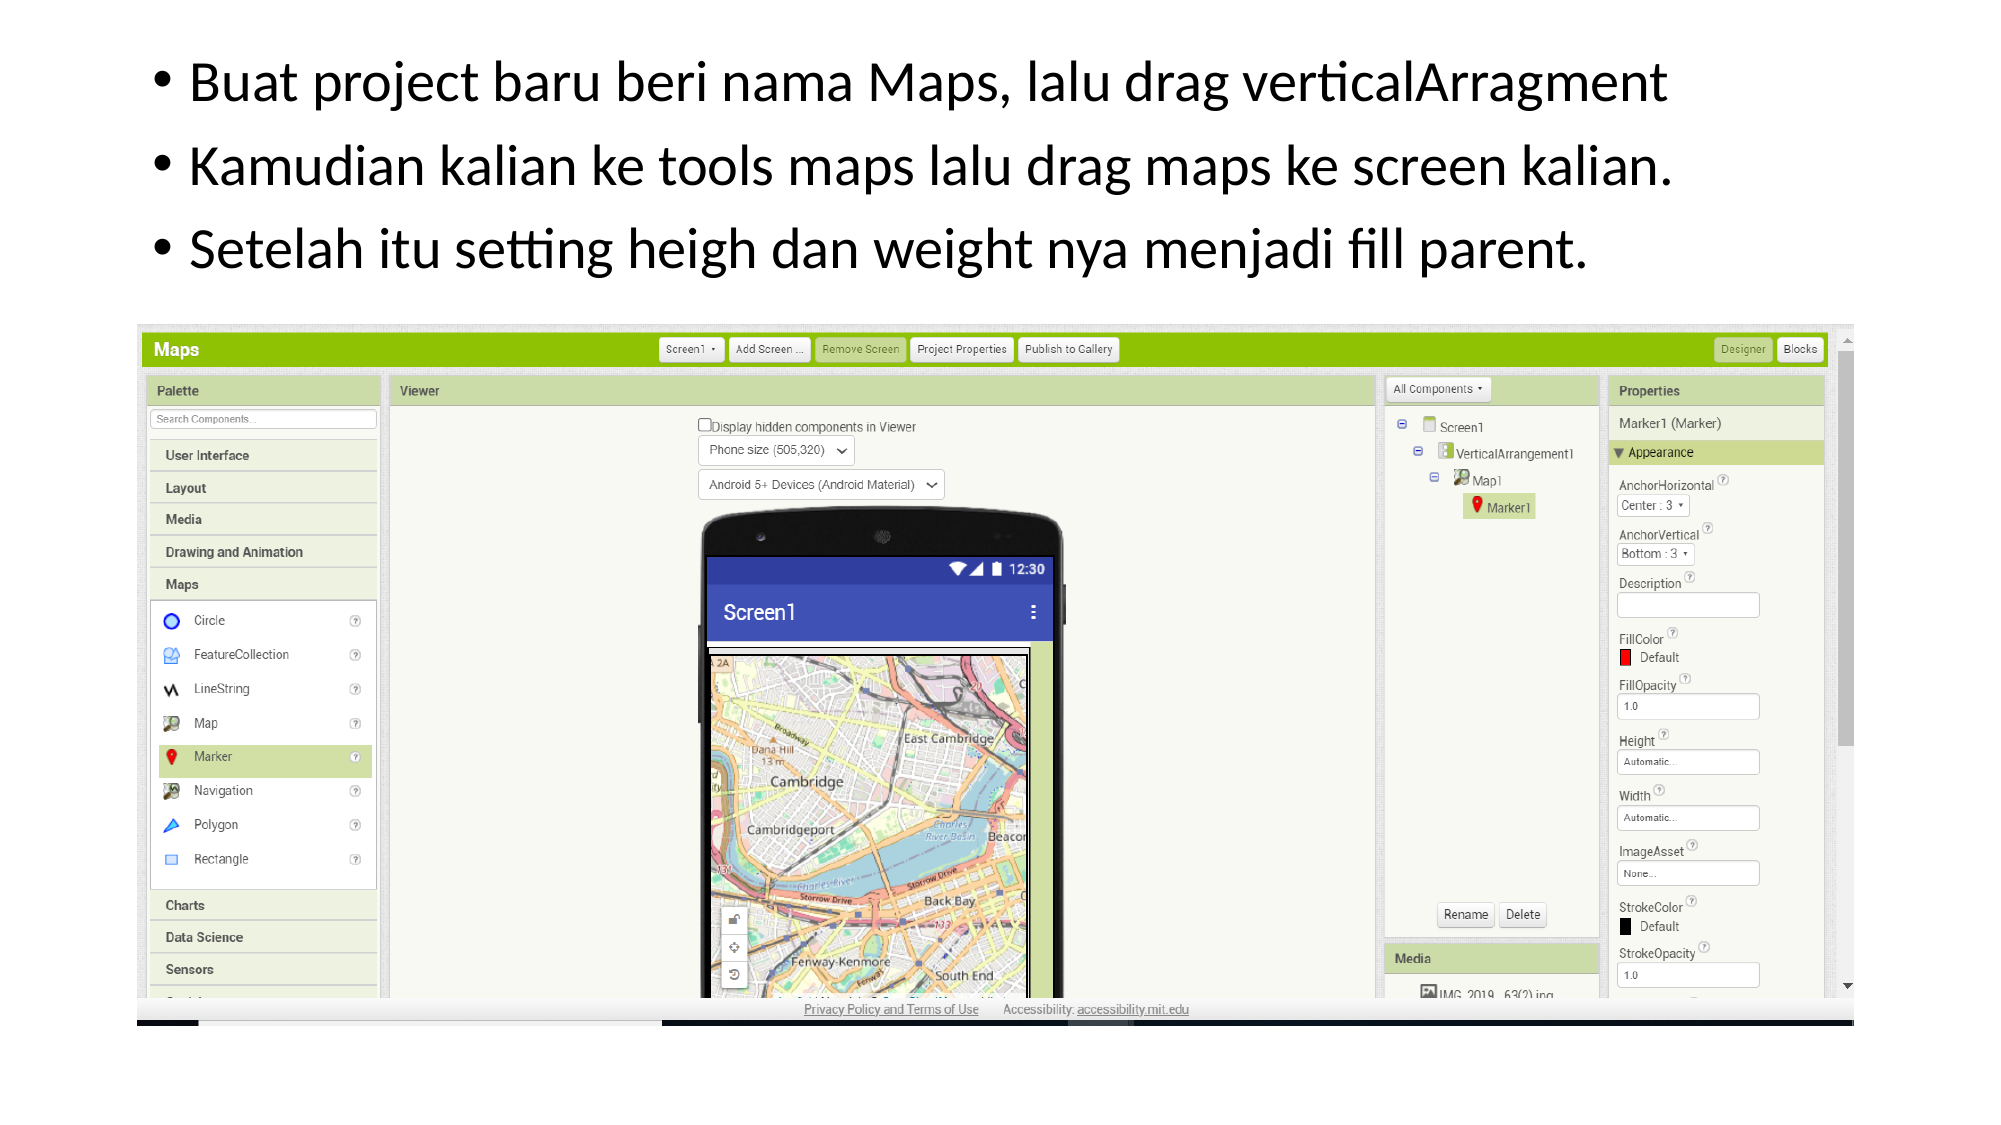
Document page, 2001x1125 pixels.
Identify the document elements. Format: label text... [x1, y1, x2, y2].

list Buat project baru beri nama Maps, lalu drag verticalArragment Kamudian kalian ke tools maps lalu drag maps ke screen kalian. Setelah itu setting heigh dan weight nya menjadi fill parent. [137, 43, 1863, 1014]
picture [137, 324, 1854, 1026]
